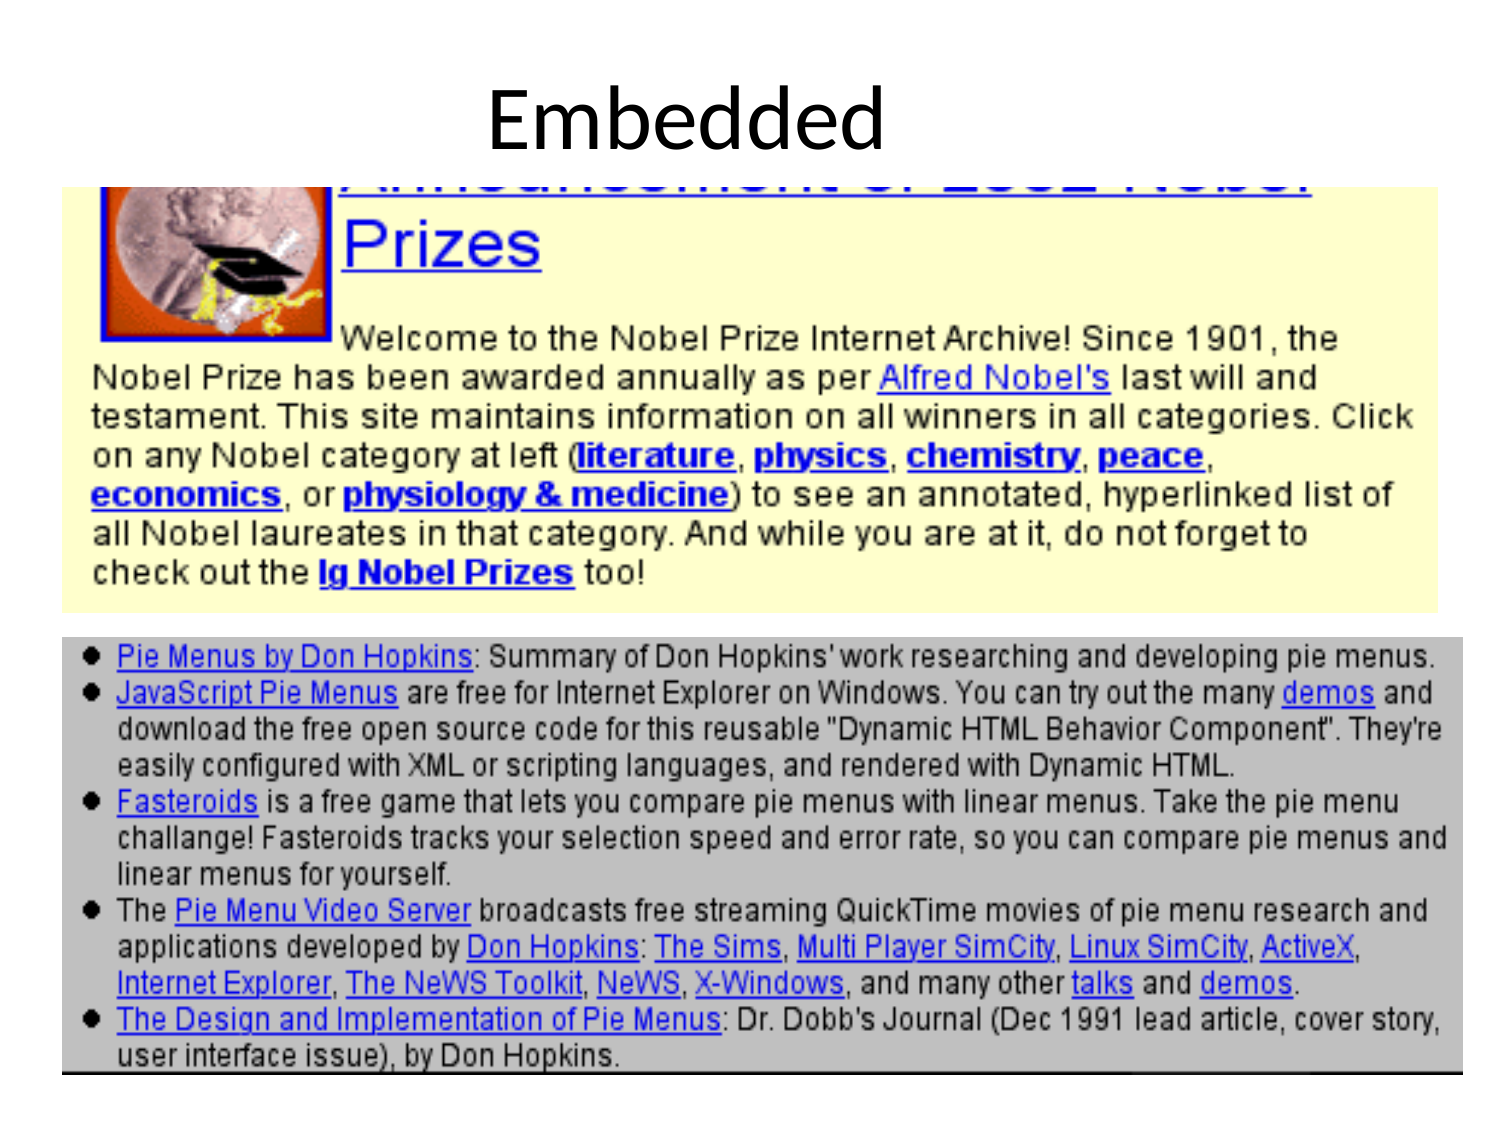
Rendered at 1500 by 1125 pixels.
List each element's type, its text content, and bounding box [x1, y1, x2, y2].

title Embedded [300, 50, 1075, 175]
picture [62, 637, 1463, 1076]
picture [62, 187, 1438, 613]
